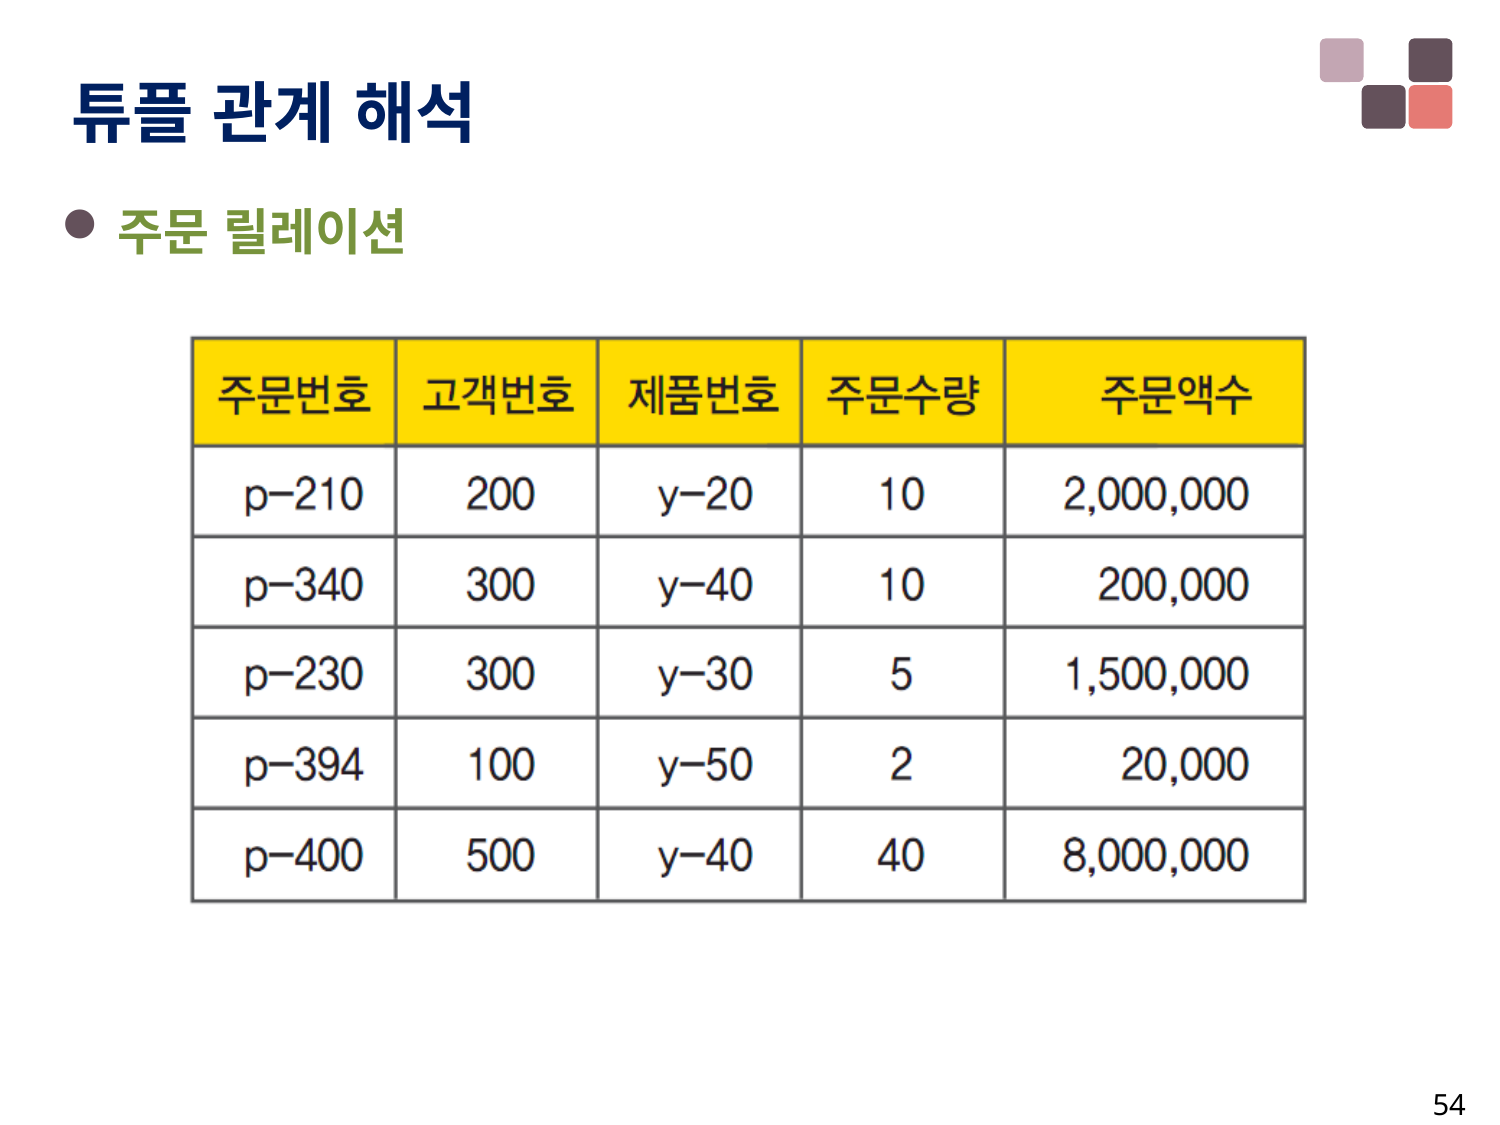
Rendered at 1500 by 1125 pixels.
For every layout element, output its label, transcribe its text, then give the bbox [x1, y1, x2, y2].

list 주문 릴레이션 [45, 173, 1478, 1064]
picture [182, 325, 1318, 921]
slide_number 54 [1130, 1079, 1481, 1117]
list 튜플 관계 해석 [56, 90, 1281, 159]
